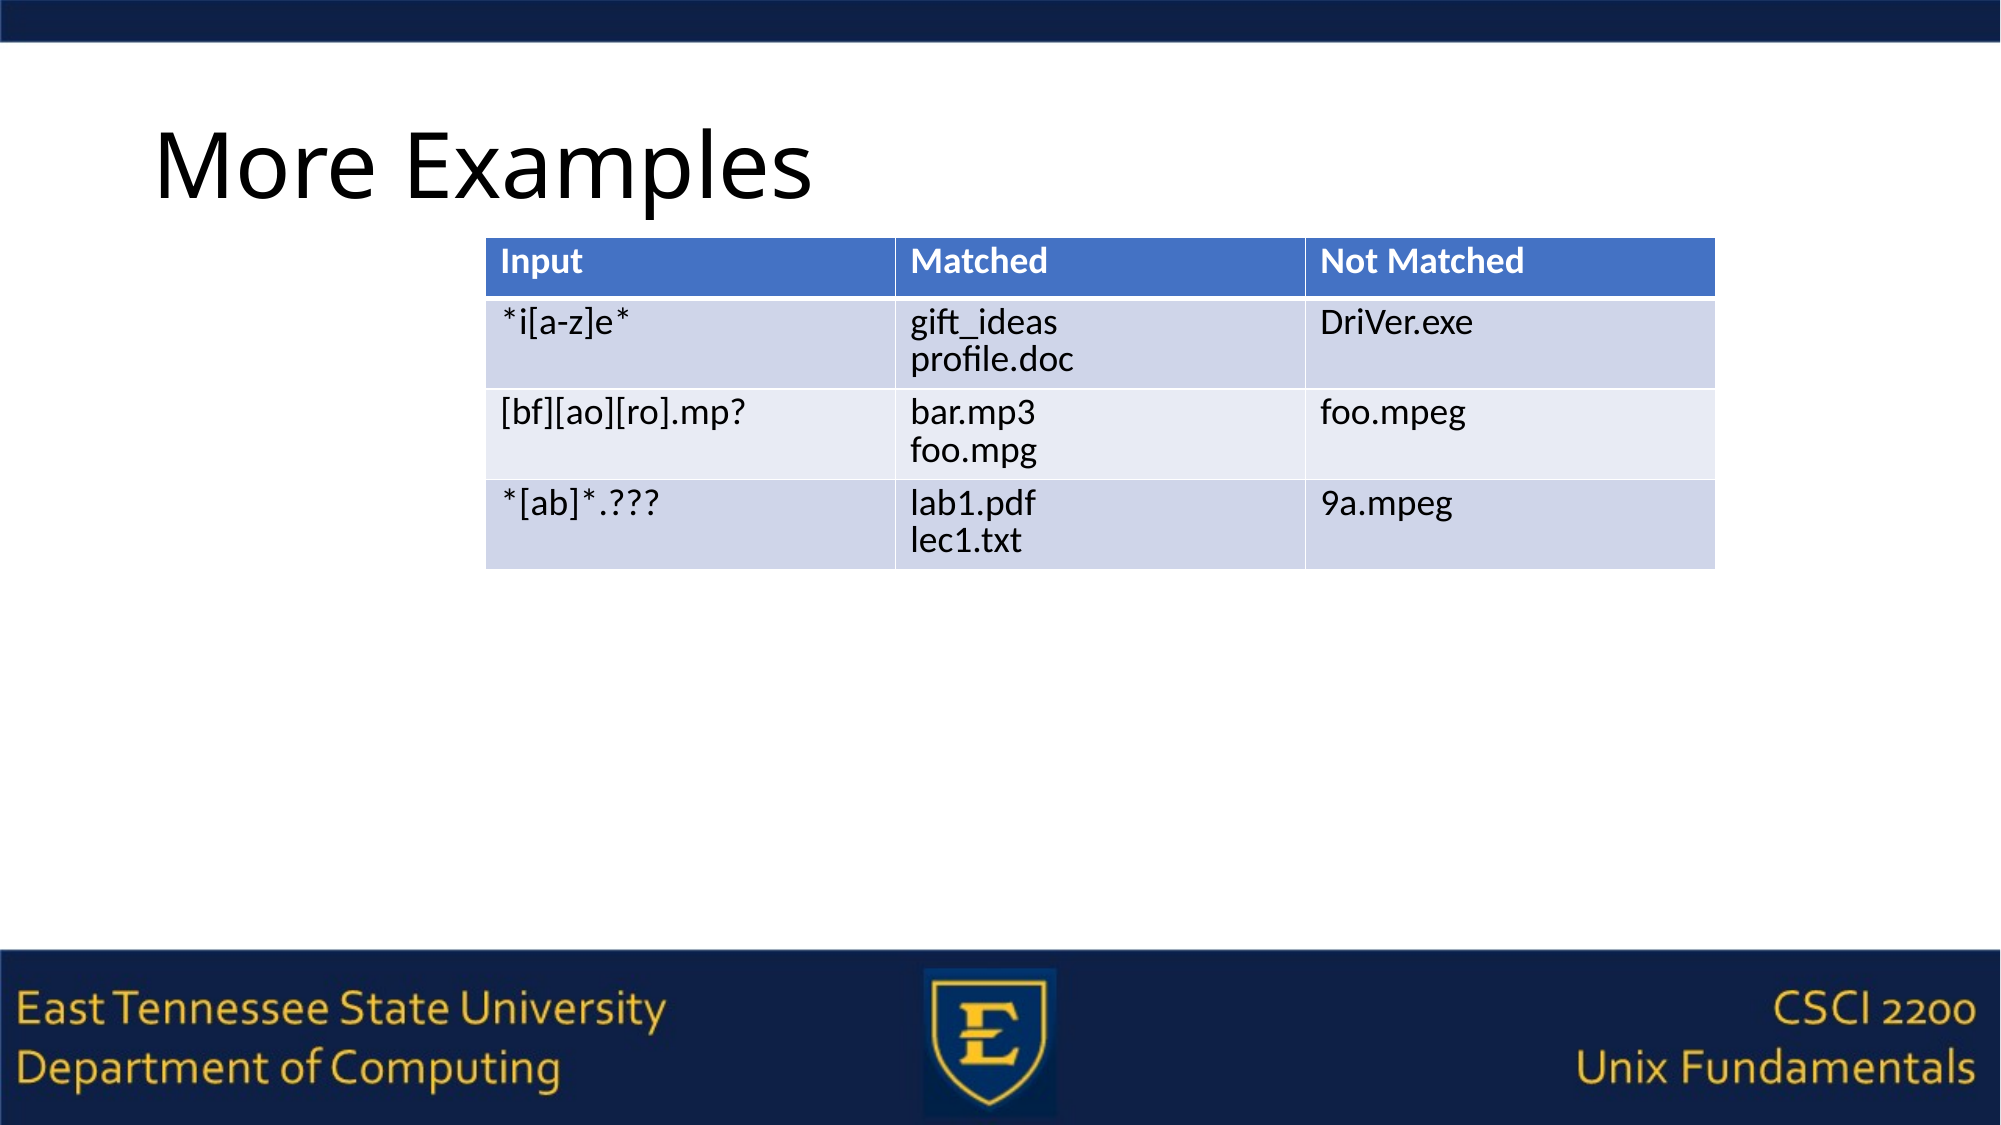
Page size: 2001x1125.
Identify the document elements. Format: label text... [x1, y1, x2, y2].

table_cell 9a.mpeg [1306, 480, 1715, 569]
table_cell *[ab]*.??? [486, 480, 895, 569]
table_cell bar.mp3 foo.mpg [896, 390, 1305, 479]
table_header Input [486, 238, 895, 296]
table_cell lab1.pdf lec1.txt [896, 480, 1305, 569]
table_cell DriVer.exe [1306, 301, 1715, 388]
table_header Not Matched [1306, 238, 1715, 296]
table_header Matched [896, 238, 1305, 296]
table_cell foo.mpeg [1306, 390, 1715, 479]
table_cell *i[a-z]e* [486, 301, 895, 388]
table_cell gift_ideas profile.doc [896, 301, 1305, 388]
title More Examples [137, 59, 1863, 278]
table_cell [bf][ao][ro].mp? [486, 390, 895, 479]
picture [0, 0, 2001, 1125]
